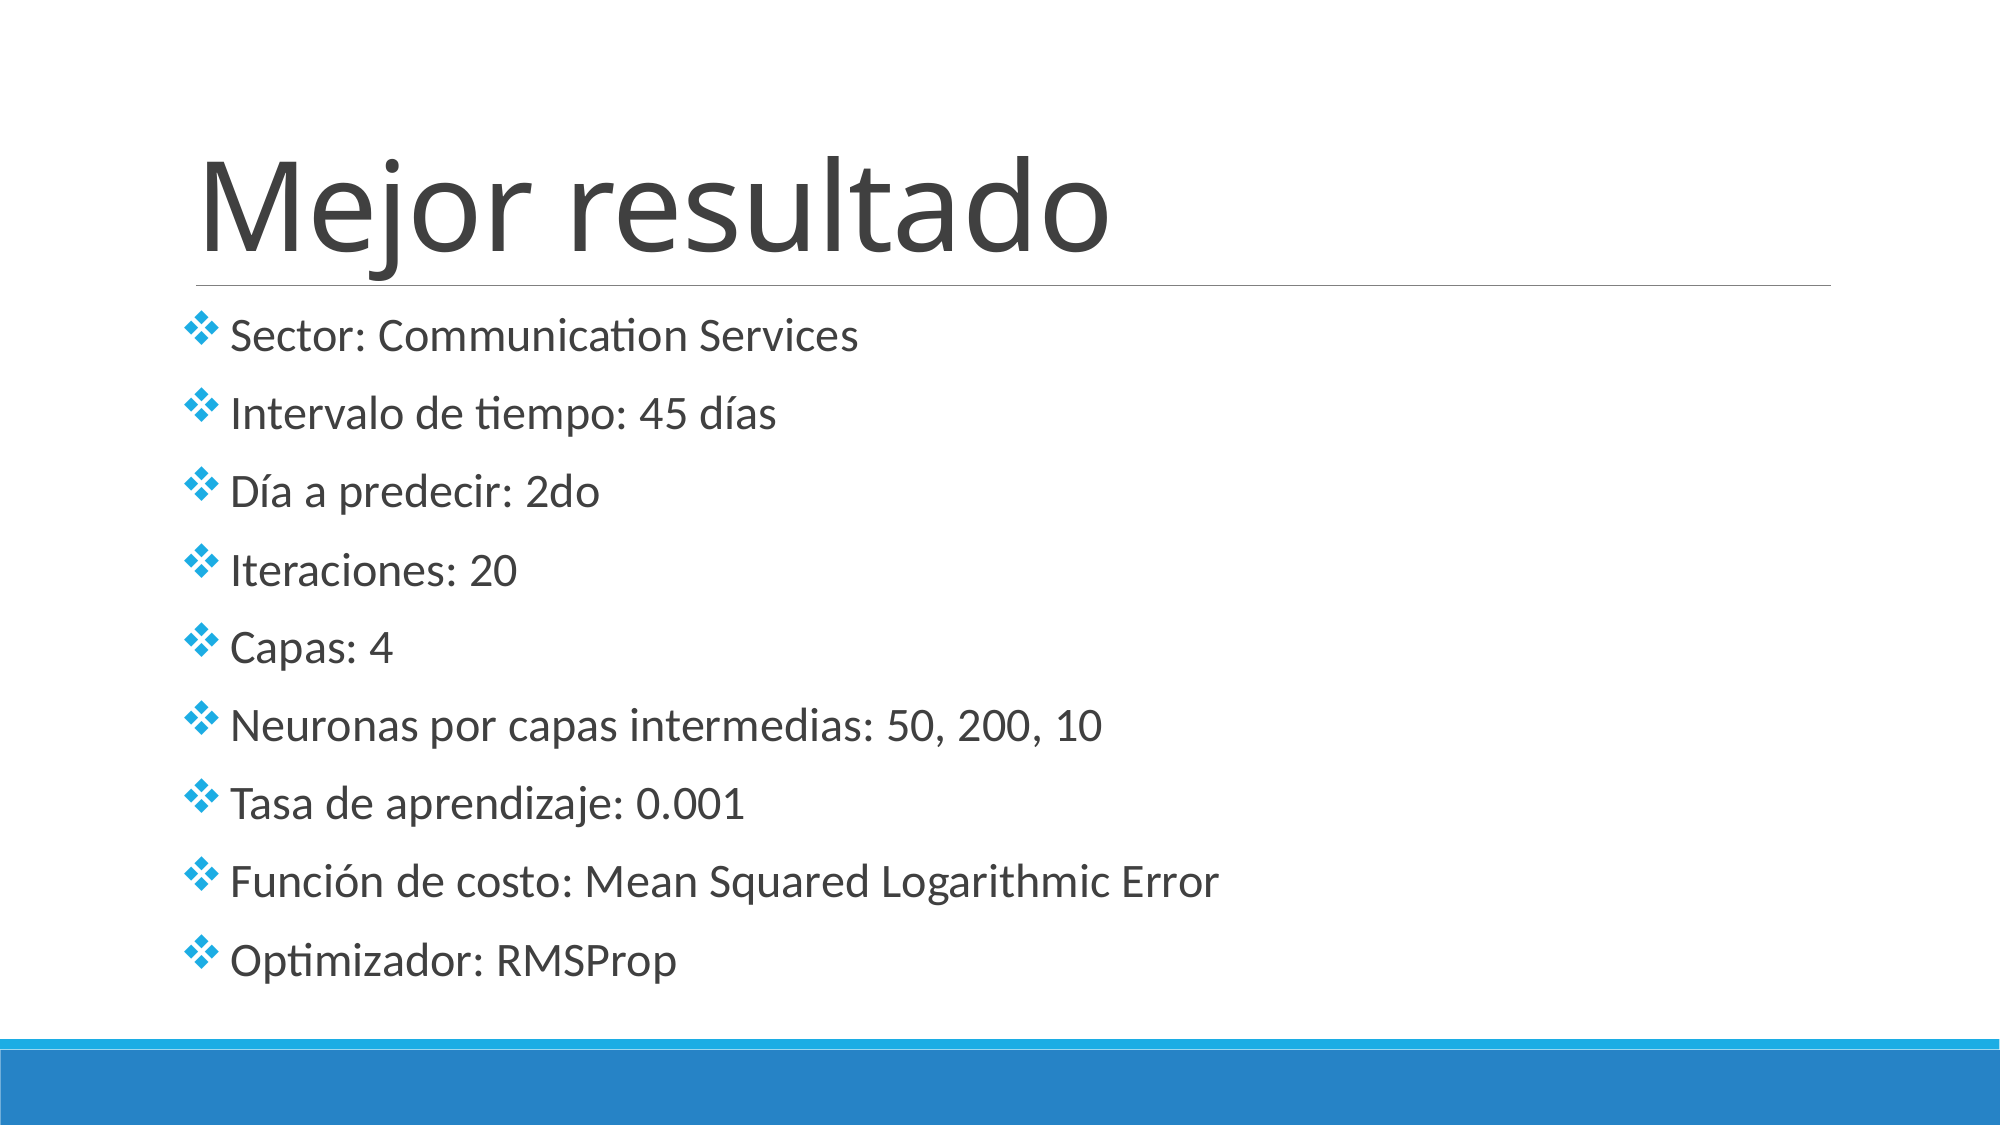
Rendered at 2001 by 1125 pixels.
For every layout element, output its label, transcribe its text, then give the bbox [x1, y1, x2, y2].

title Mejor resultado [180, 47, 1830, 285]
list Sector: Communication Services Intervalo de tiempo: 45 días Día a predecir: 2do Iteraciones: 20 Capas: 4 Neuronas por capas intermedias: 50, 200, 10 Tasa de aprendizaje: 0.001 Función de costo: Mean Squared Logarithmic Error Optimizador: RMSProp [180, 302, 1830, 1001]
